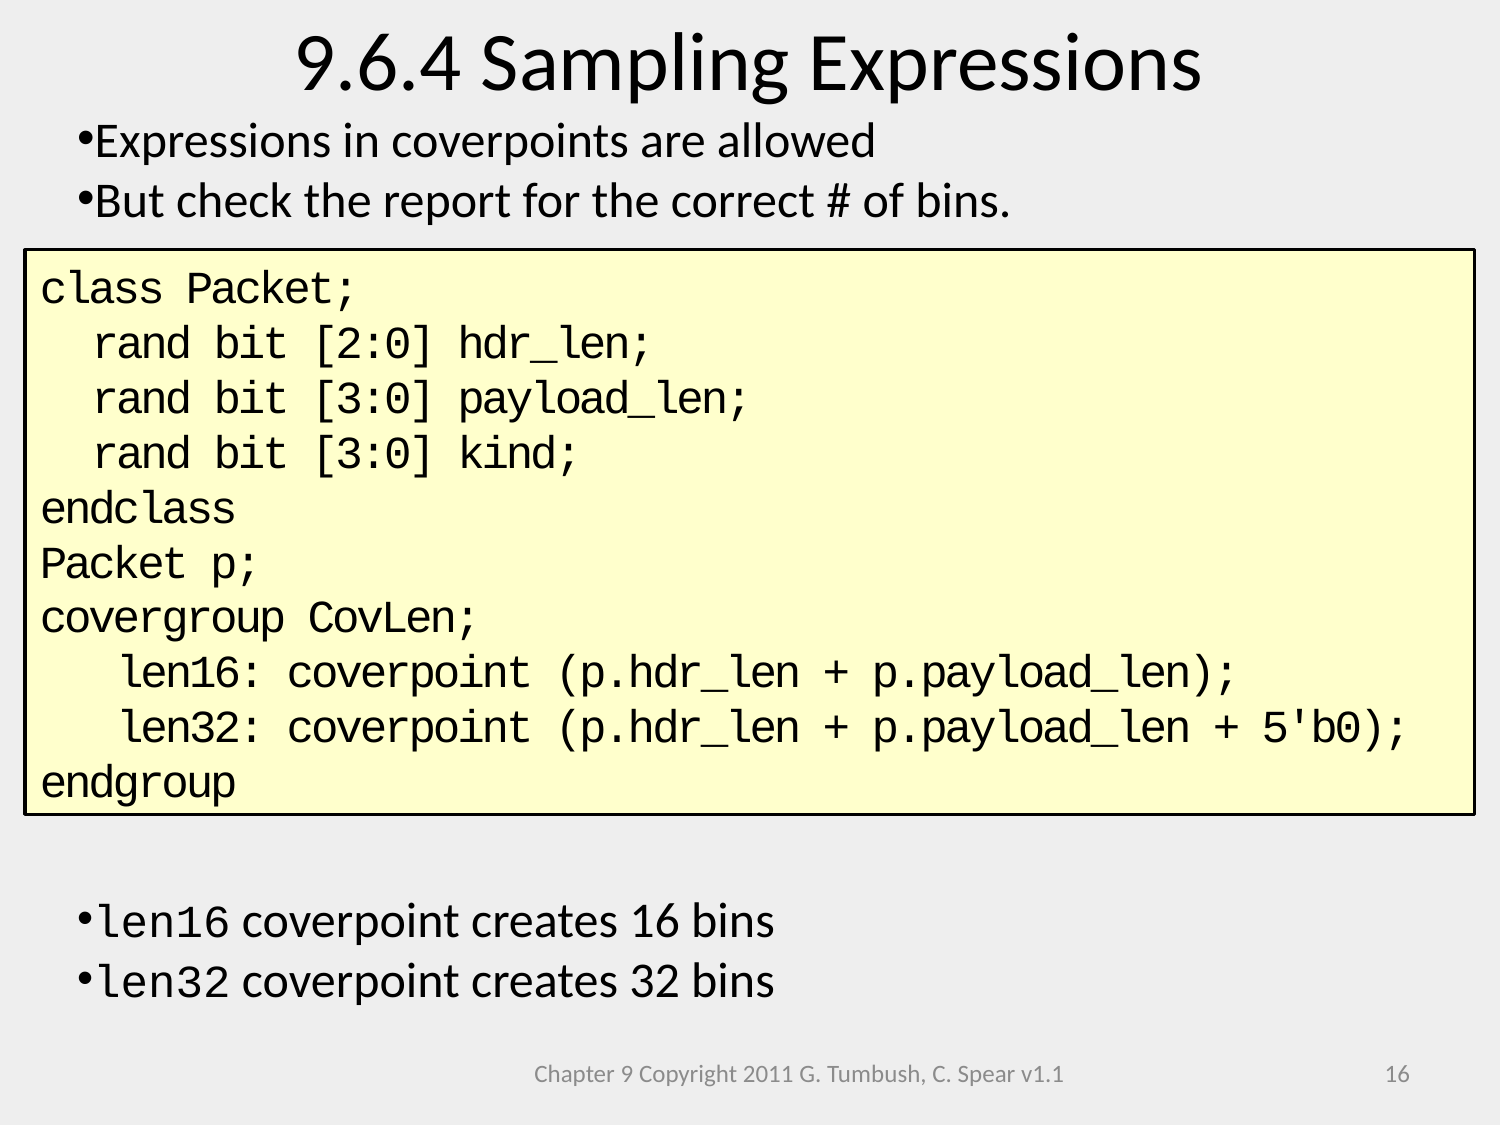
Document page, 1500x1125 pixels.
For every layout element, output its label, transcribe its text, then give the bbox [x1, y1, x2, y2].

text_box class Packet; rand bit [2:0] hdr_len; rand bit [3:0] payload_len; rand bit [3:0] kind; endclass Packet p; covergroup CovLen; len16: coverpoint (p.hdr_len + p.payload_len); len32: coverpoint (p.hdr_len + p.payload_len + 5'b0); endgroup [24, 249, 1475, 815]
slide_number 16 [1074, 1042, 1425, 1103]
text_box Expressions in coverpoints are allowed But check the report for the correct # of bins. len16 coverpoint creates 16 bins len32 coverpoint creates 32 bins [62, 815, 1350, 1015]
footer Chapter 9 Copyright 2011 G. Tumbush, C. Spear v1.1 [512, 1042, 1074, 1103]
text_box 9.6.4 Sampling Expressions [50, 0, 1448, 115]
text_box Expressions in coverpoints are allowed But check the report for the correct # of bins. len16 coverpoint creates 16 bins len32 coverpoint creates 32 bins [62, 99, 1350, 249]
